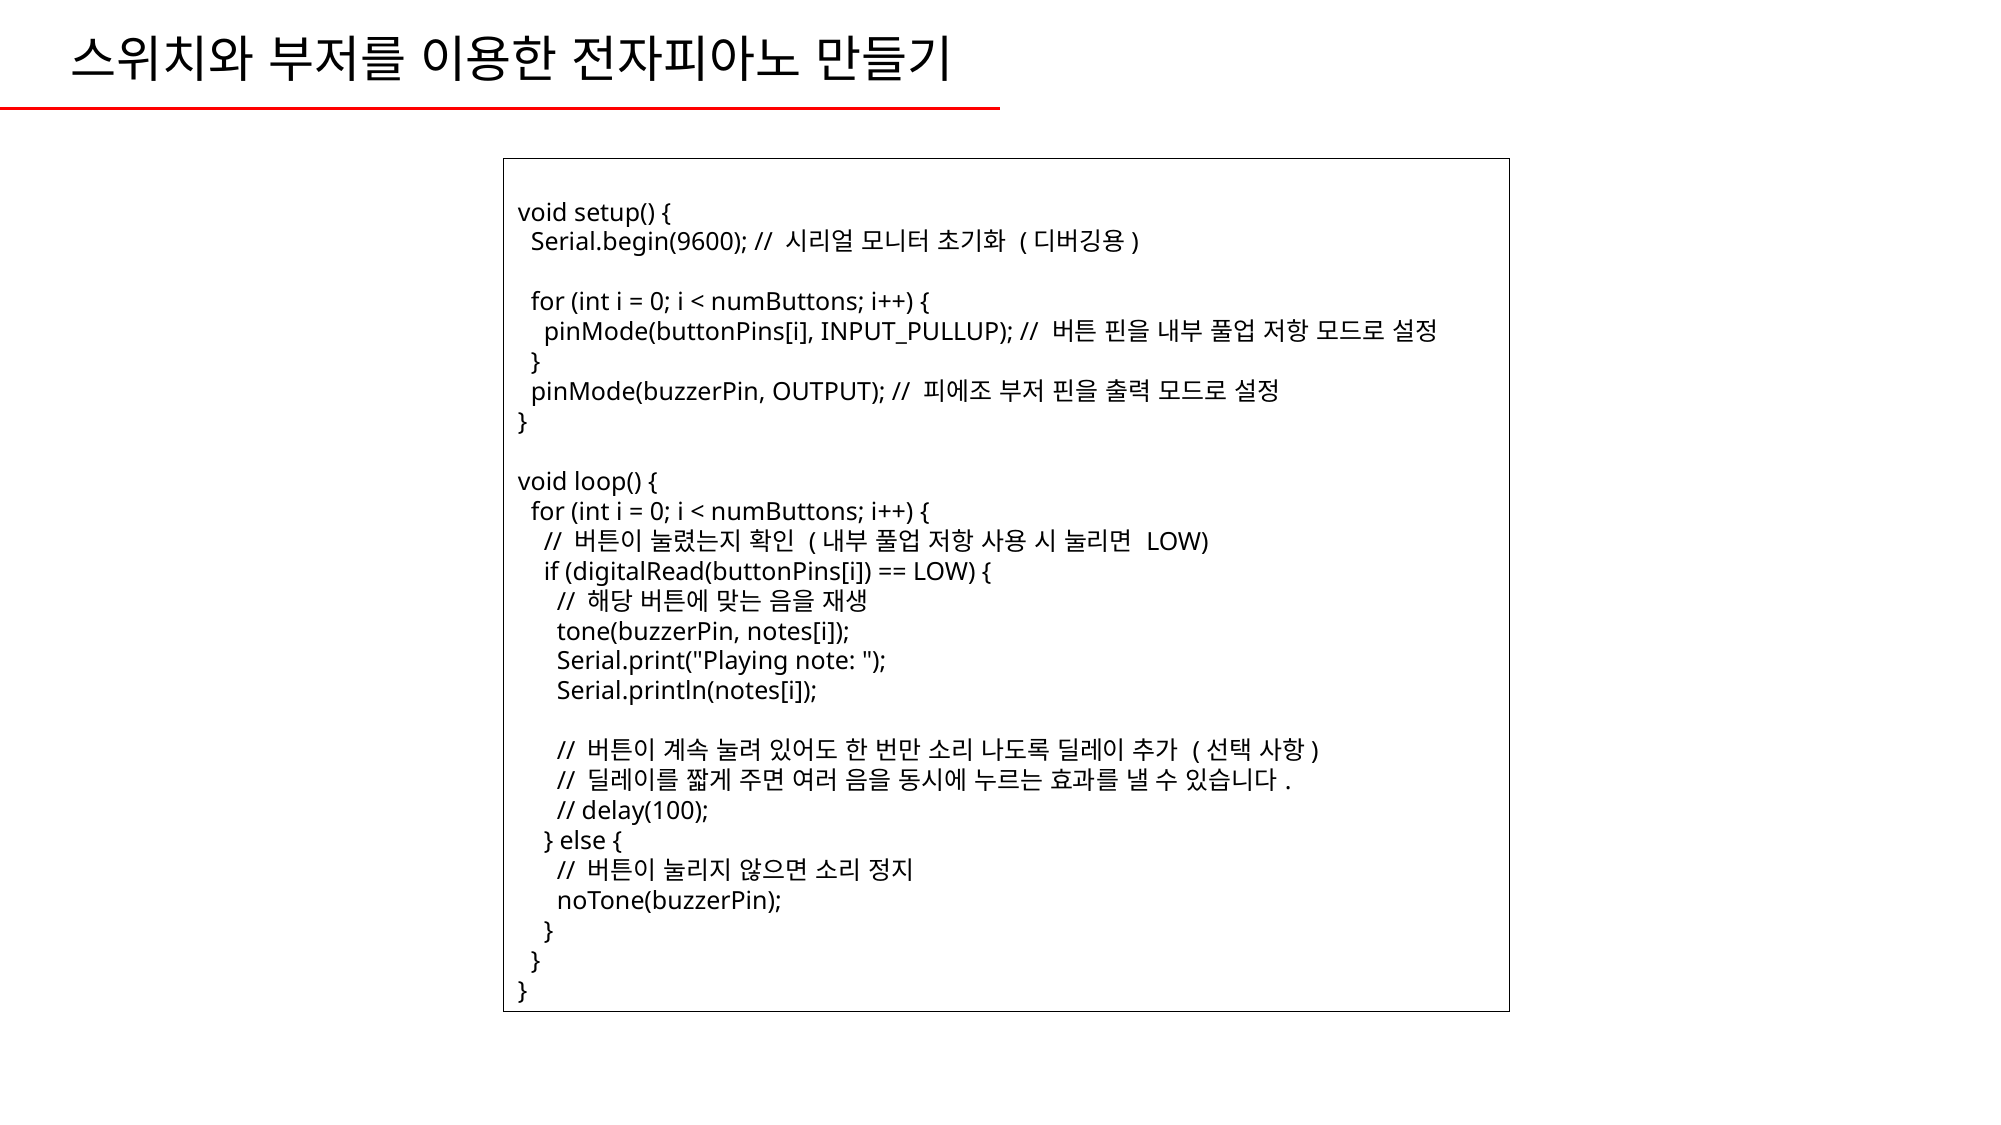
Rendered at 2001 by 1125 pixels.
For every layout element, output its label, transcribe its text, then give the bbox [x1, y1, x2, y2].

text_box 스위치와 부저를 이용한 전자피아노 만들기 [55, 19, 970, 95]
text_box void setup() { Serial.begin(9600); // 시리얼 모니터 초기화 (디버깅용) for (int i = 0; i < numButtons; i++) { pinMode(buttonPins[i], INPUT_PULLUP); // 버튼 핀을 내부 풀업 저항 모드로 설정 } pinMode(buzzerPin, OUTPUT); // 피에조 부저 핀을 출력 모드로 설정 } void loop() { for (int i = 0; i < numButtons; i++) { // 버튼이 눌렸는지 확인 (내부 풀업 저항 사용 시 눌리면 LOW) if (digitalRead(buttonPins[i]) == LOW) { // 해당 버튼에 맞는 음을 재생 tone(buzzerPin, notes[i]); Serial.print("Playing note: "); Serial.println(notes[i]); // 버튼이 계속 눌려 있어도 한 번만 소리 나도록 딜레이 추가 (선택 사항) // 딜레이를 짧게 주면 여러 음을 동시에 누르는 효과를 낼 수 있습니다. // delay(100); } else { // 버튼이 눌리지 않으면 소리 정지 noTone(buzzerPin); } } } [503, 158, 1510, 1012]
